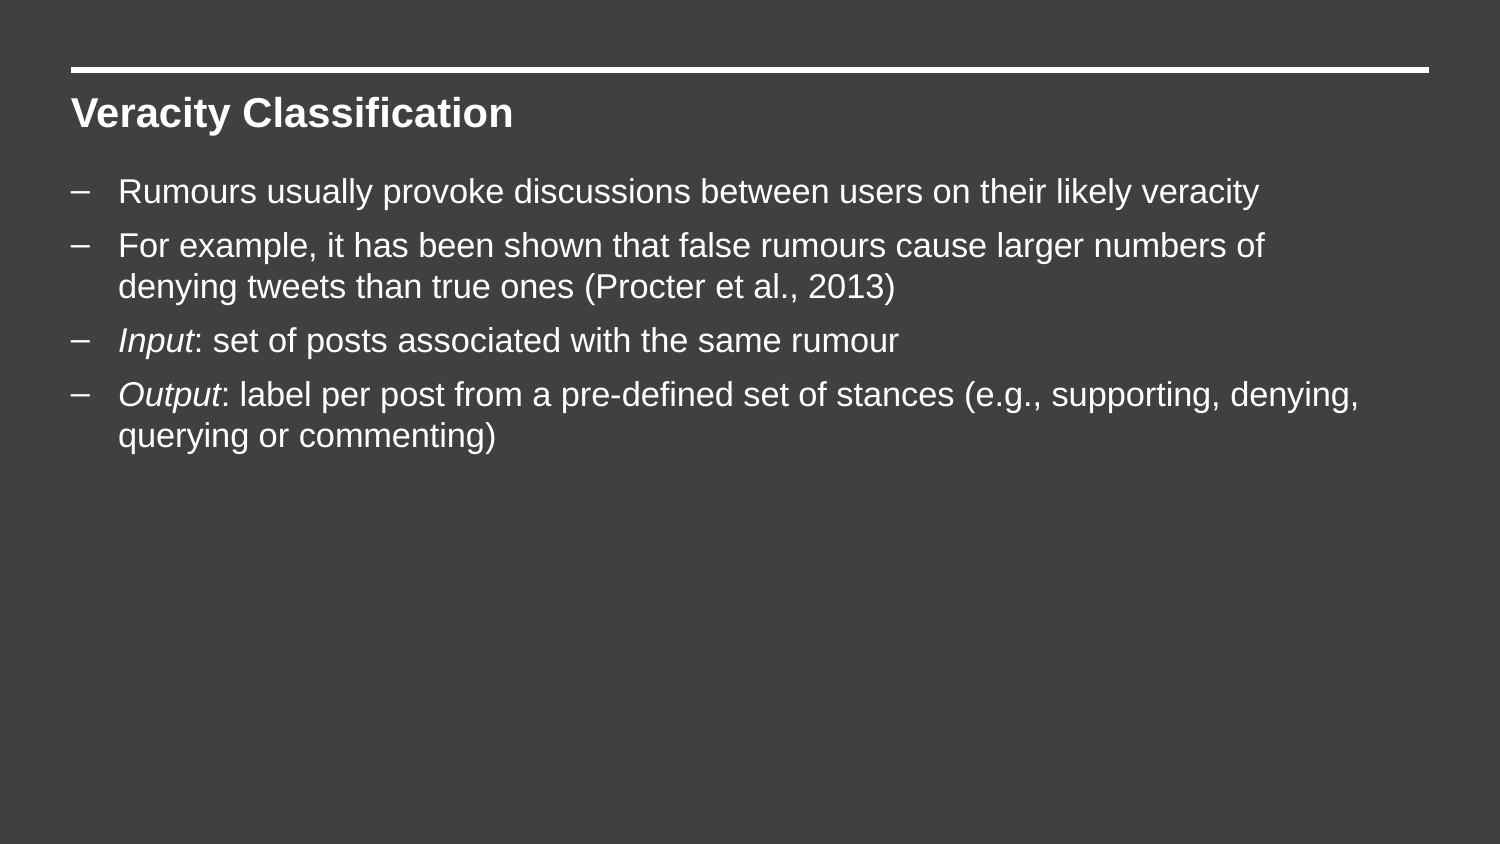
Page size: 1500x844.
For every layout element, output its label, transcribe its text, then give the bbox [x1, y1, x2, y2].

text_box Veracity Classification [70, 53, 1430, 169]
list Rumours usually provoke discussions between users on their likely veracity For example, it has been shown that false rumours cause larger numbers of denying tweets than true ones (Procter et al., 2013) Input: set of posts associated with the same rumour Output: label per post from a pre-defined set of stances (e.g., supporting, denying, querying or commenting) [70, 169, 1392, 704]
